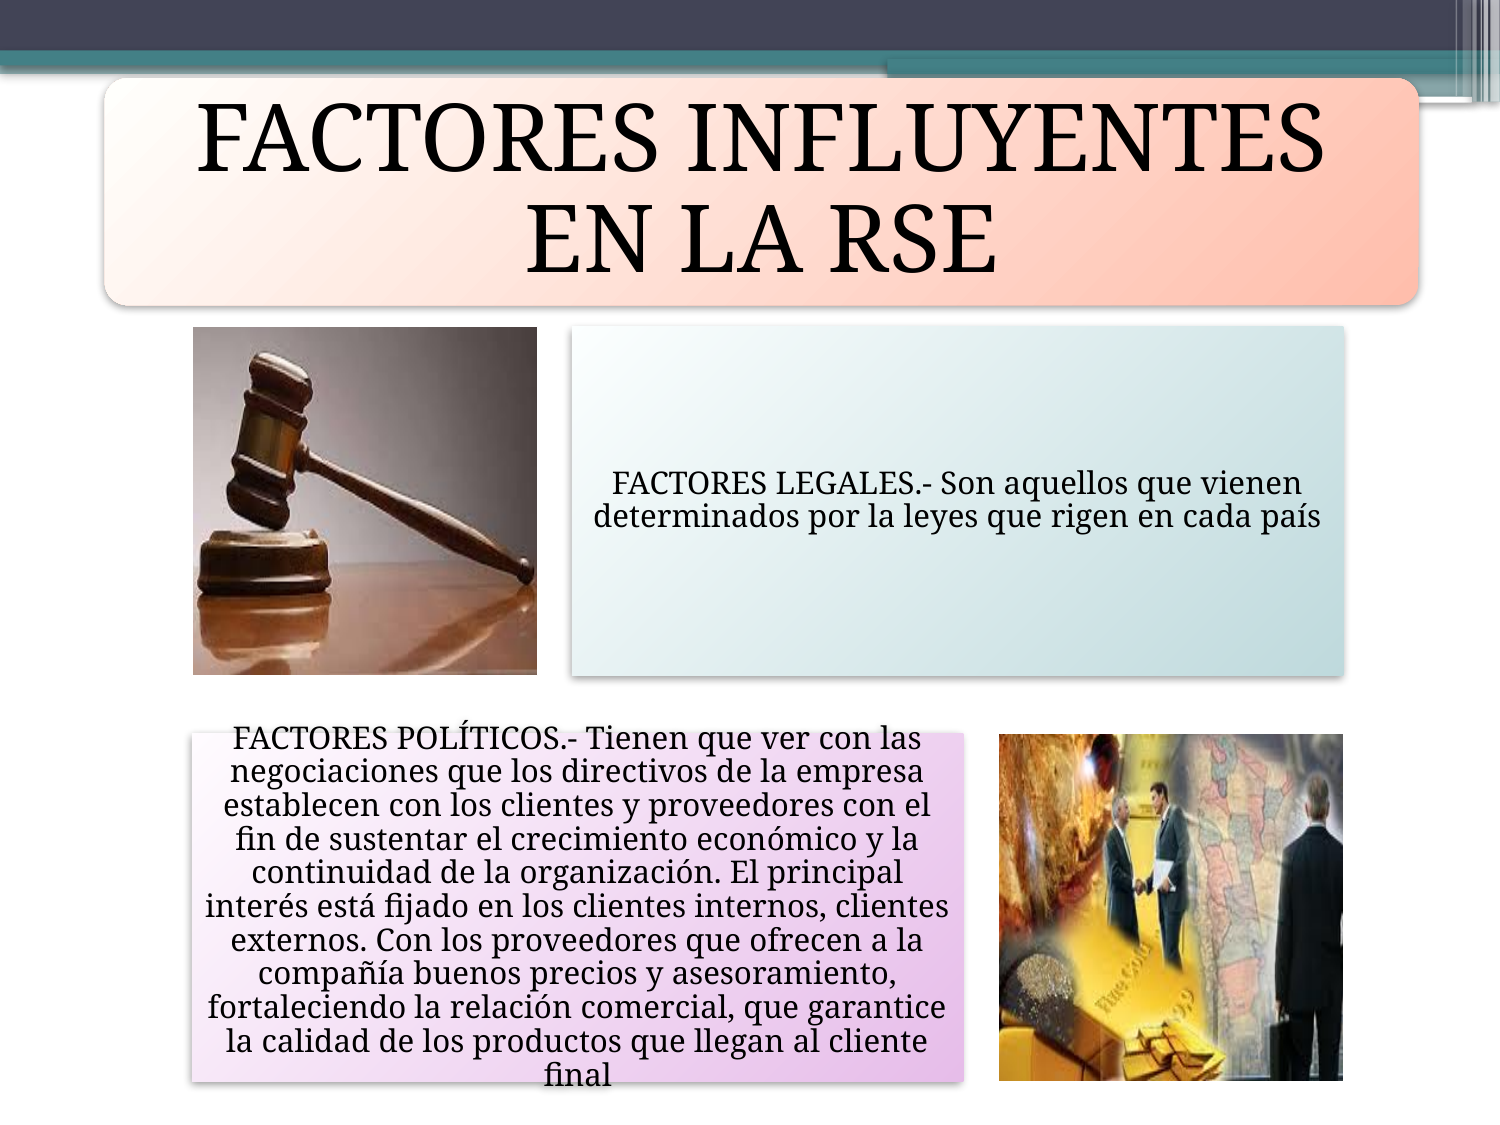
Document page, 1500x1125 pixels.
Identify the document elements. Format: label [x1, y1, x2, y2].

text_box [104, 77, 1419, 306]
text_box [88, 326, 1448, 1083]
